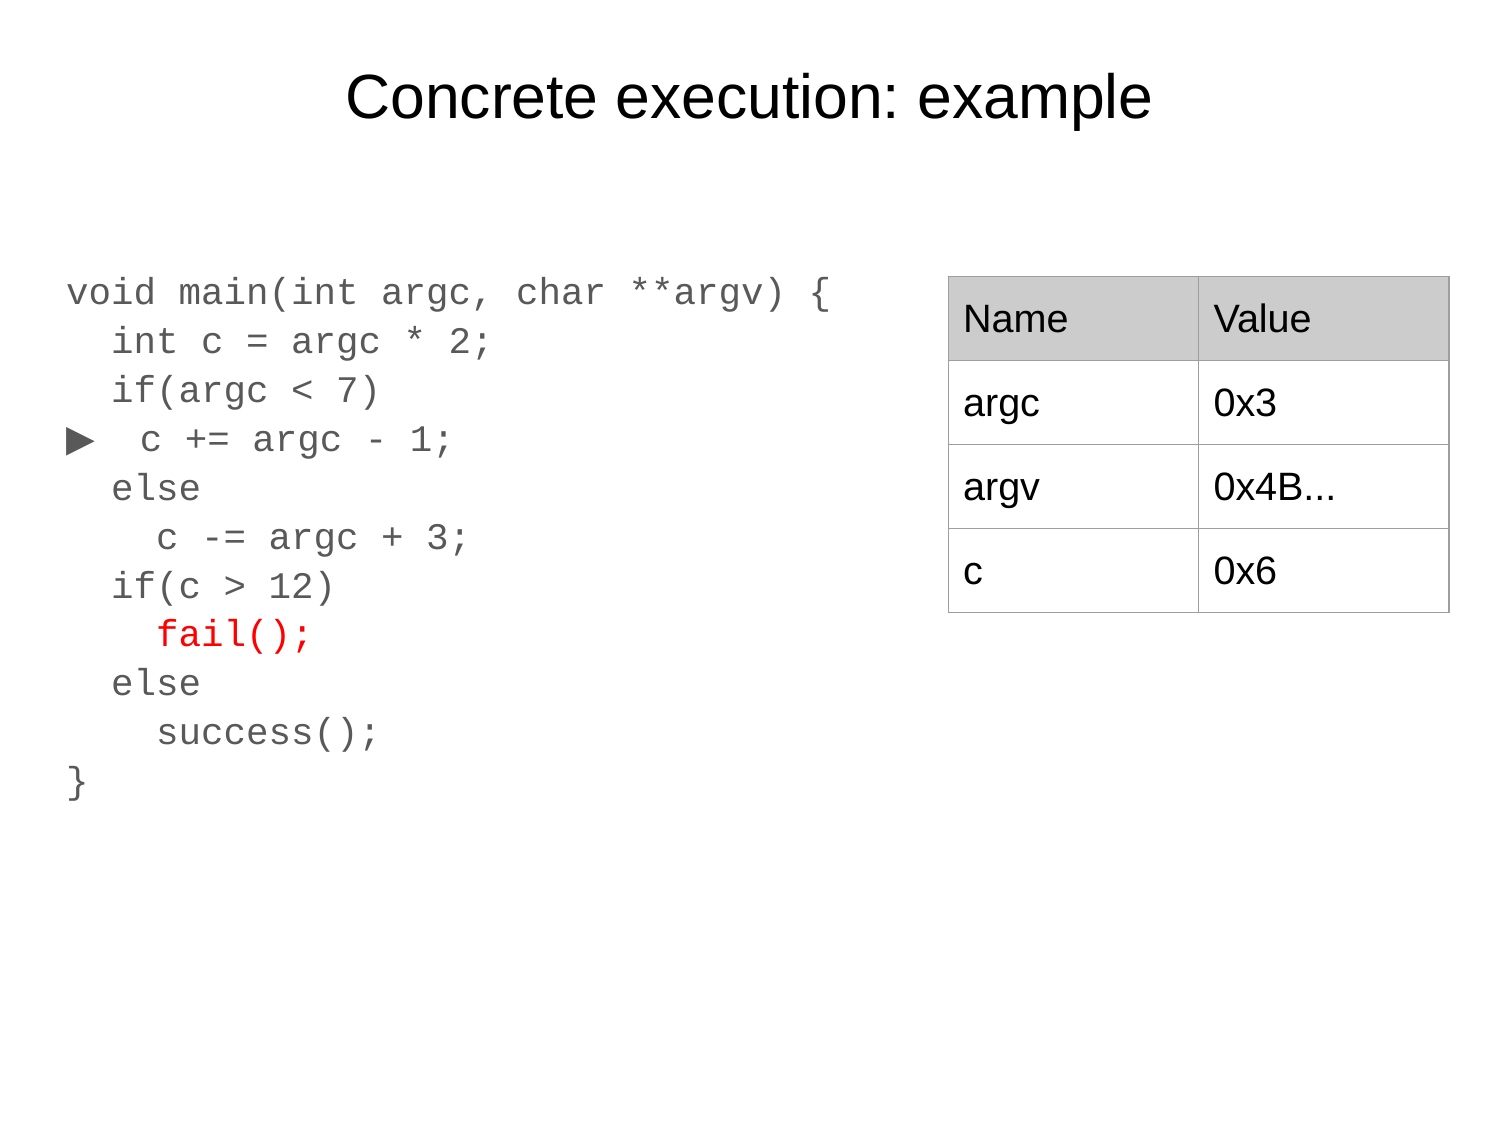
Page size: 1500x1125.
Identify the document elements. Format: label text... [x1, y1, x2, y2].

table_cell argv [949, 445, 1198, 528]
table_cell 0x6 [1199, 529, 1448, 612]
list void main(int argc, char **argv) { int c = argc * 2; if(argc < 7) ▶️ c += argc - 1; else c -= argc + 3; if(c > 12) fail(); else success(); } [51, 252, 863, 1000]
table_cell 0x4B... [1199, 445, 1448, 528]
table_cell 0x3 [1199, 361, 1448, 444]
table_header Name [949, 277, 1198, 360]
table_header Value [1199, 277, 1448, 360]
table_cell argc [949, 361, 1198, 444]
table_cell c [949, 529, 1198, 612]
title Concrete execution: example [51, 47, 1449, 215]
